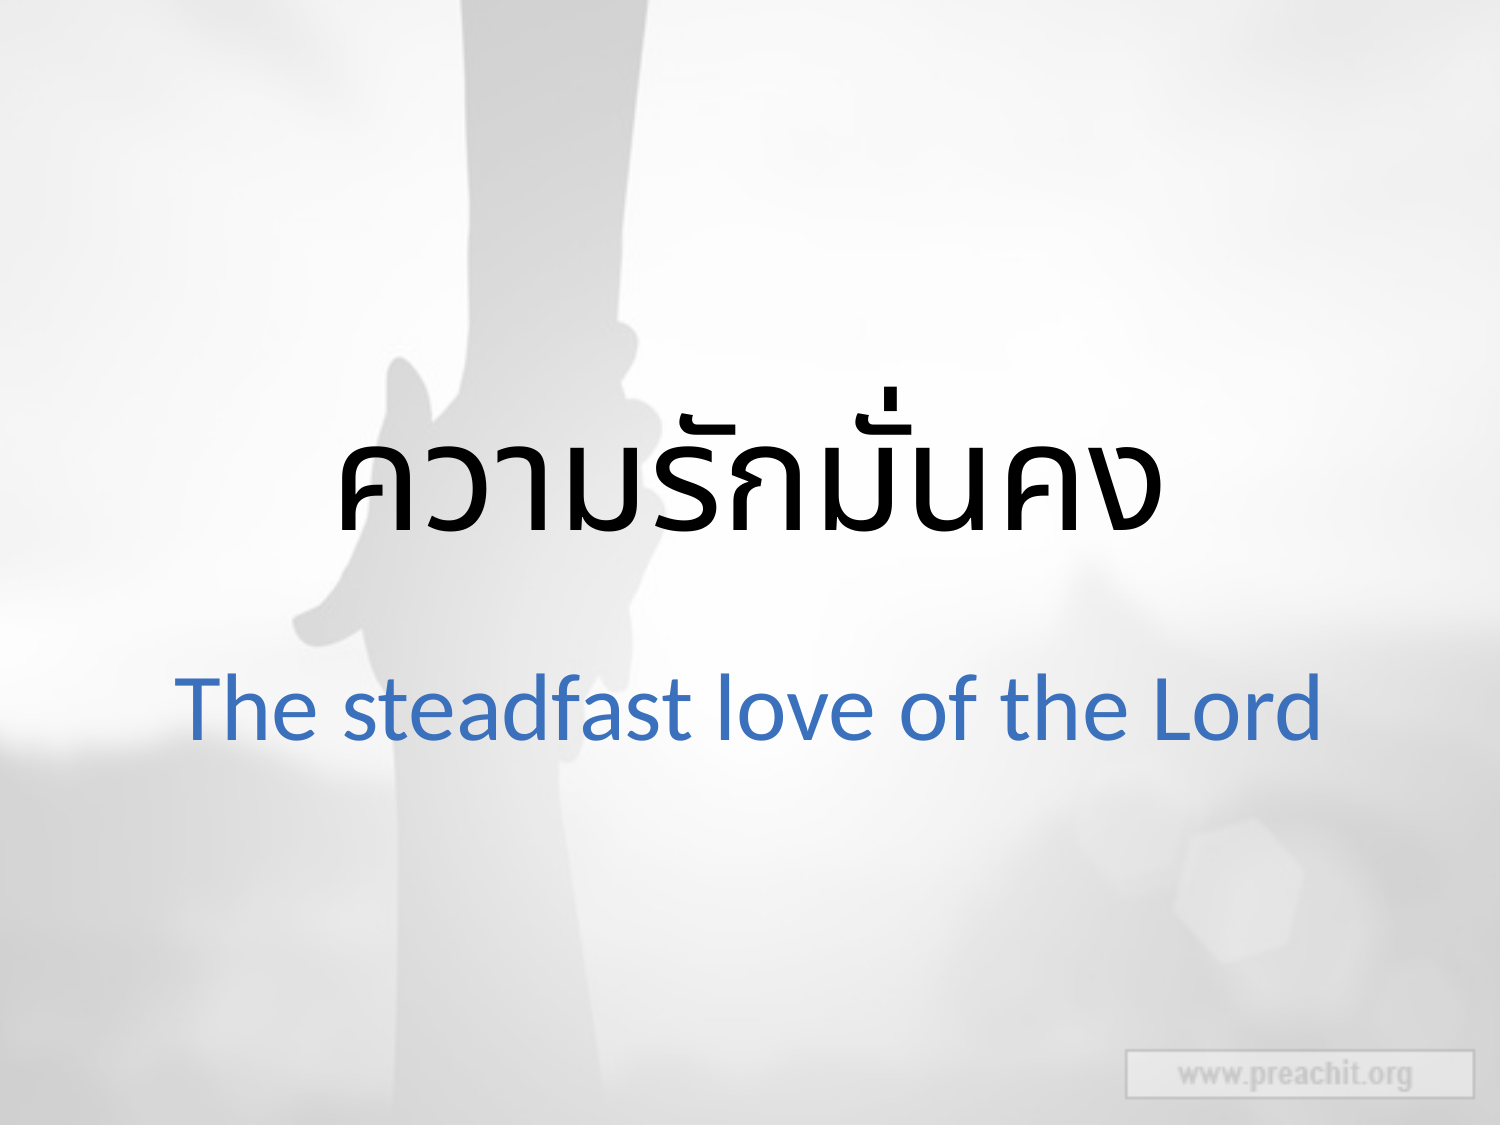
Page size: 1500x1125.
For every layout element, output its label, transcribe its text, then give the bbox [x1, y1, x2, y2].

title ความรักมั่นคง [112, 349, 1388, 591]
subtitle The steadfast love of the Lord [112, 637, 1388, 925]
